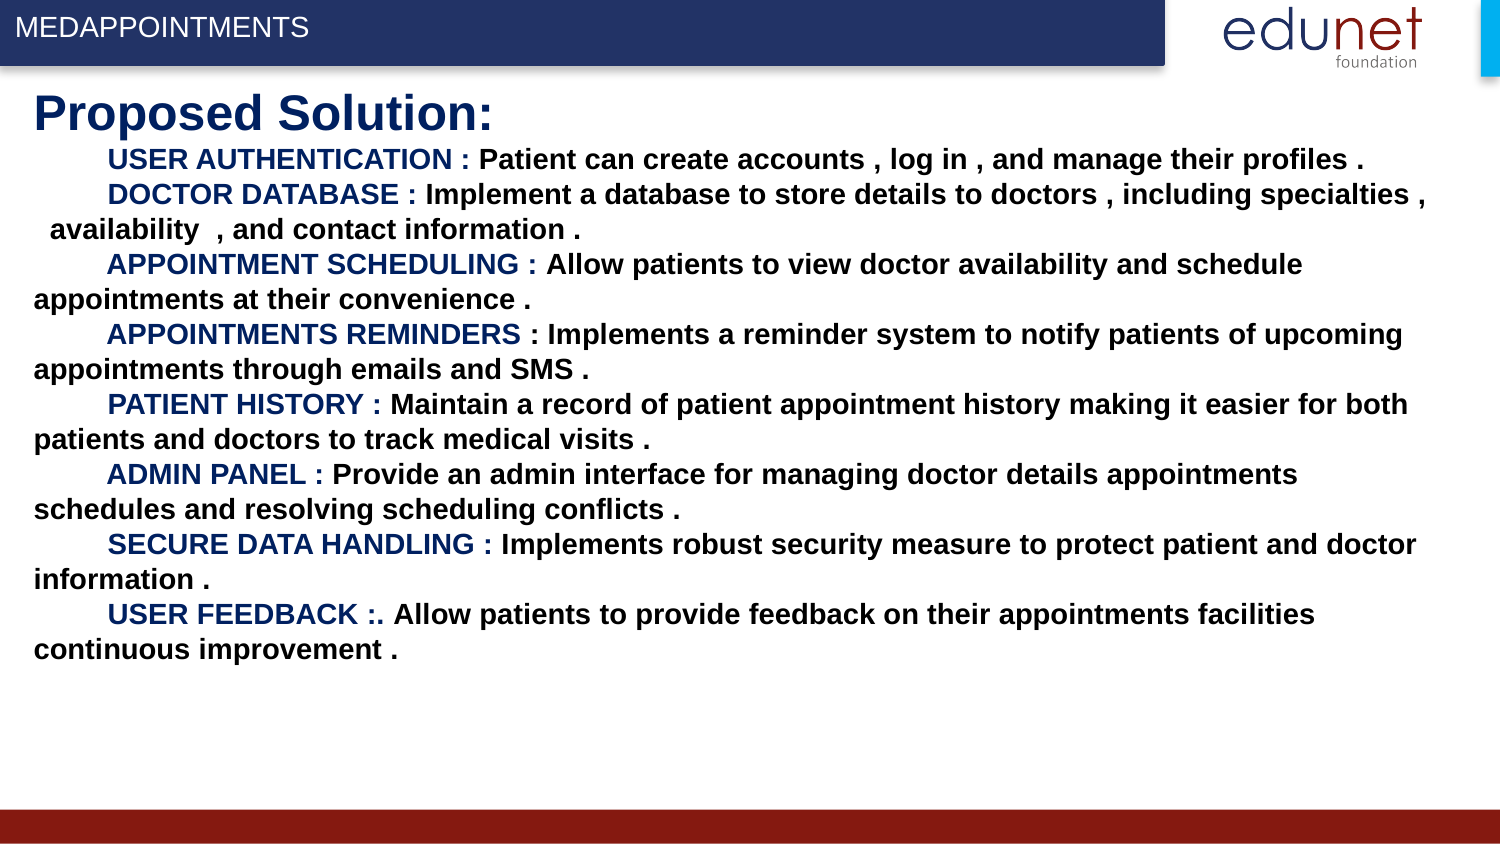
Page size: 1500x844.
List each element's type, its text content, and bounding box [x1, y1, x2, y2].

picture [1219, 4, 1424, 72]
title Proposed Solution: USER AUTHENTICATION : Patient can create accounts , log in , and manage their profiles . DOCTOR DATABASE : Implement a database to store details to doctors , including specialties , availability , and contact information . APPOINTMENT SCHEDULING : Allow patients to view doctor availability and schedule appointments at their convenience . APPOINTMENTS REMINDERS : Implements a reminder system to notify patients of upcoming appointments through emails and SMS . PATIENT HISTORY : Maintain a record of patient appointment history making it easier for both patients and doctors to track medical visits . ADMIN PANEL : Provide an admin interface for managing doctor details appointments schedules and resolving scheduling conflicts . SECURE DATA HANDLING : Implements robust security measure to protect patient and doctor information . USER FEEDBACK :. Allow patients to provide feedback on their appointments facilities continuous improvement . [18, 72, 1449, 733]
